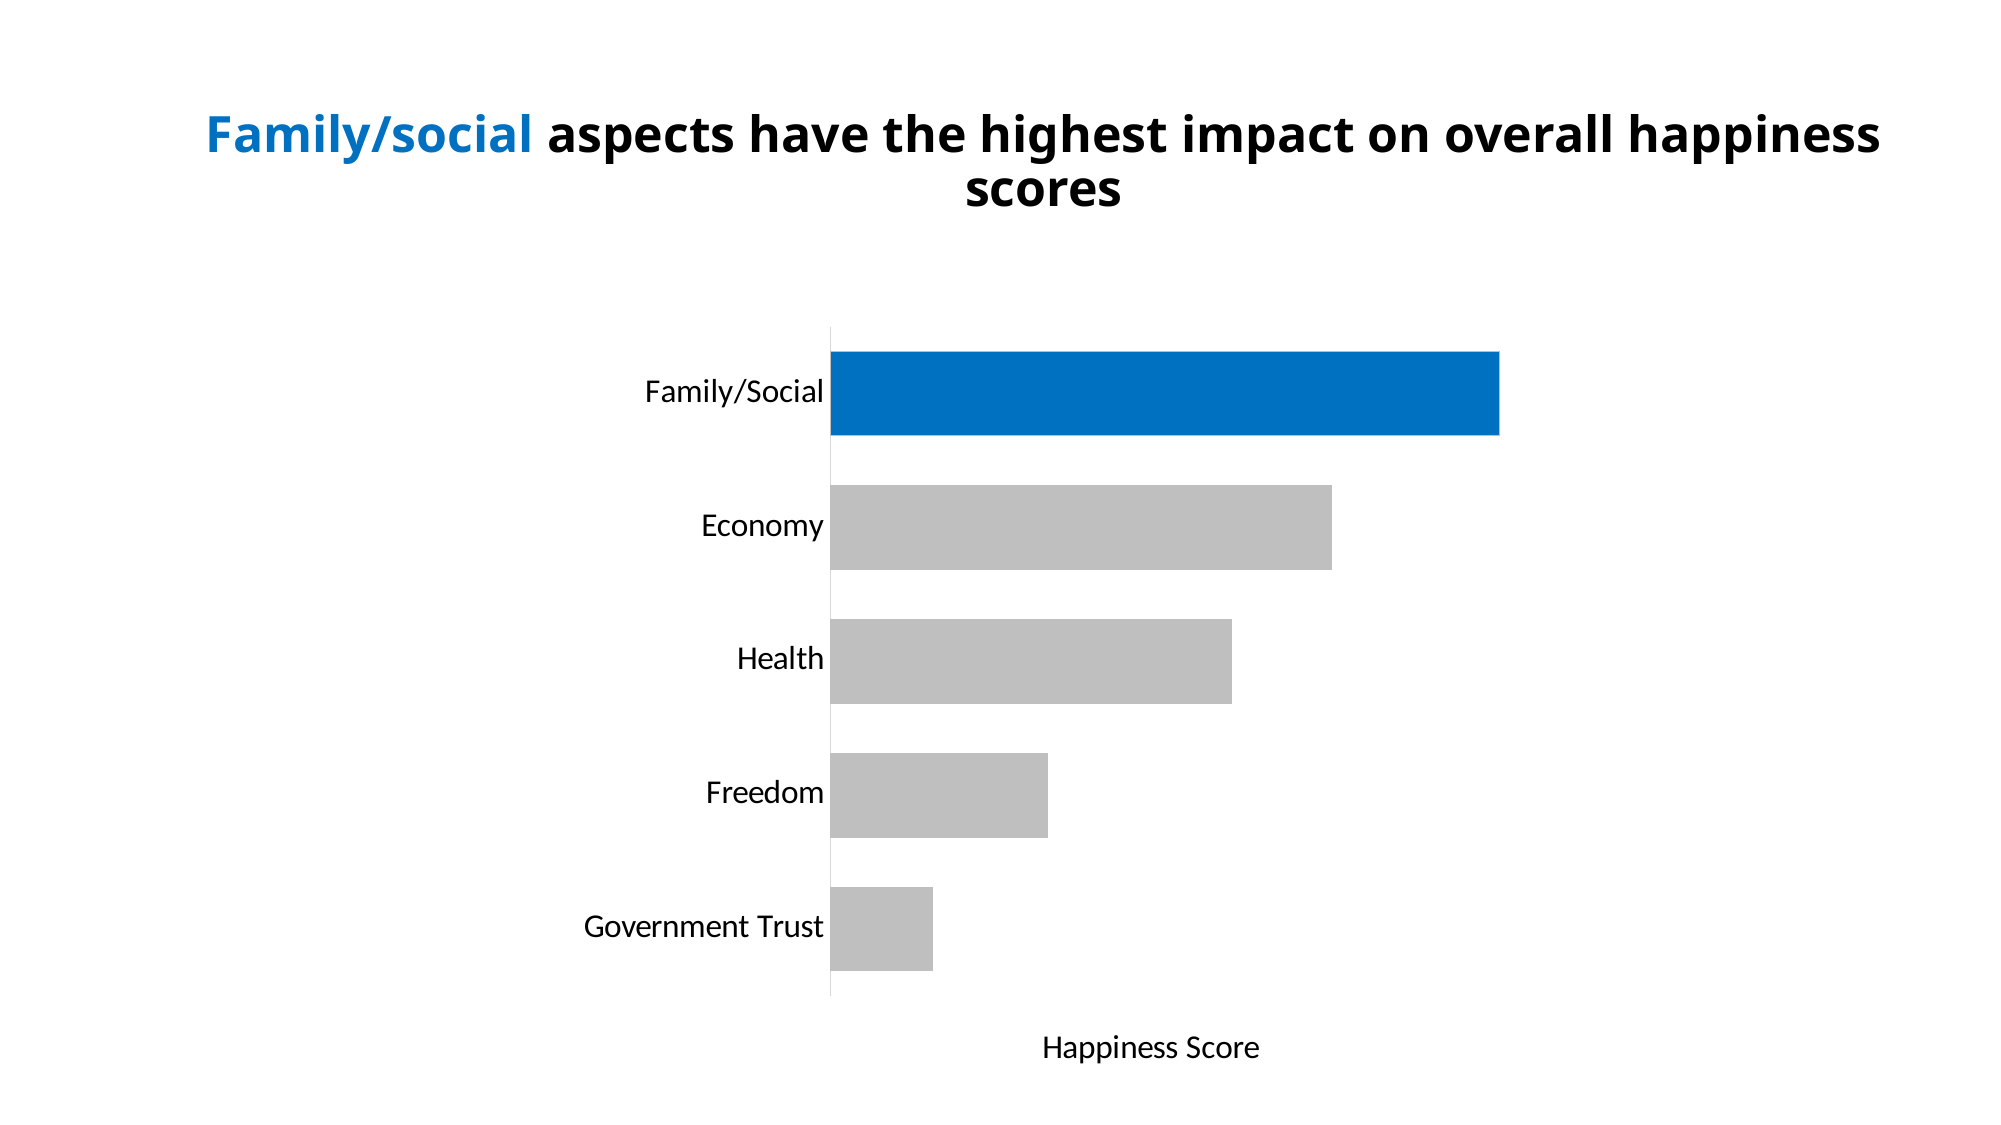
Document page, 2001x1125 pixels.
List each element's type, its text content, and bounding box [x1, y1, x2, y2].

chart [371, 267, 1675, 1123]
title Family/social aspects have the highest impact on overall happiness scores [137, 59, 1950, 268]
